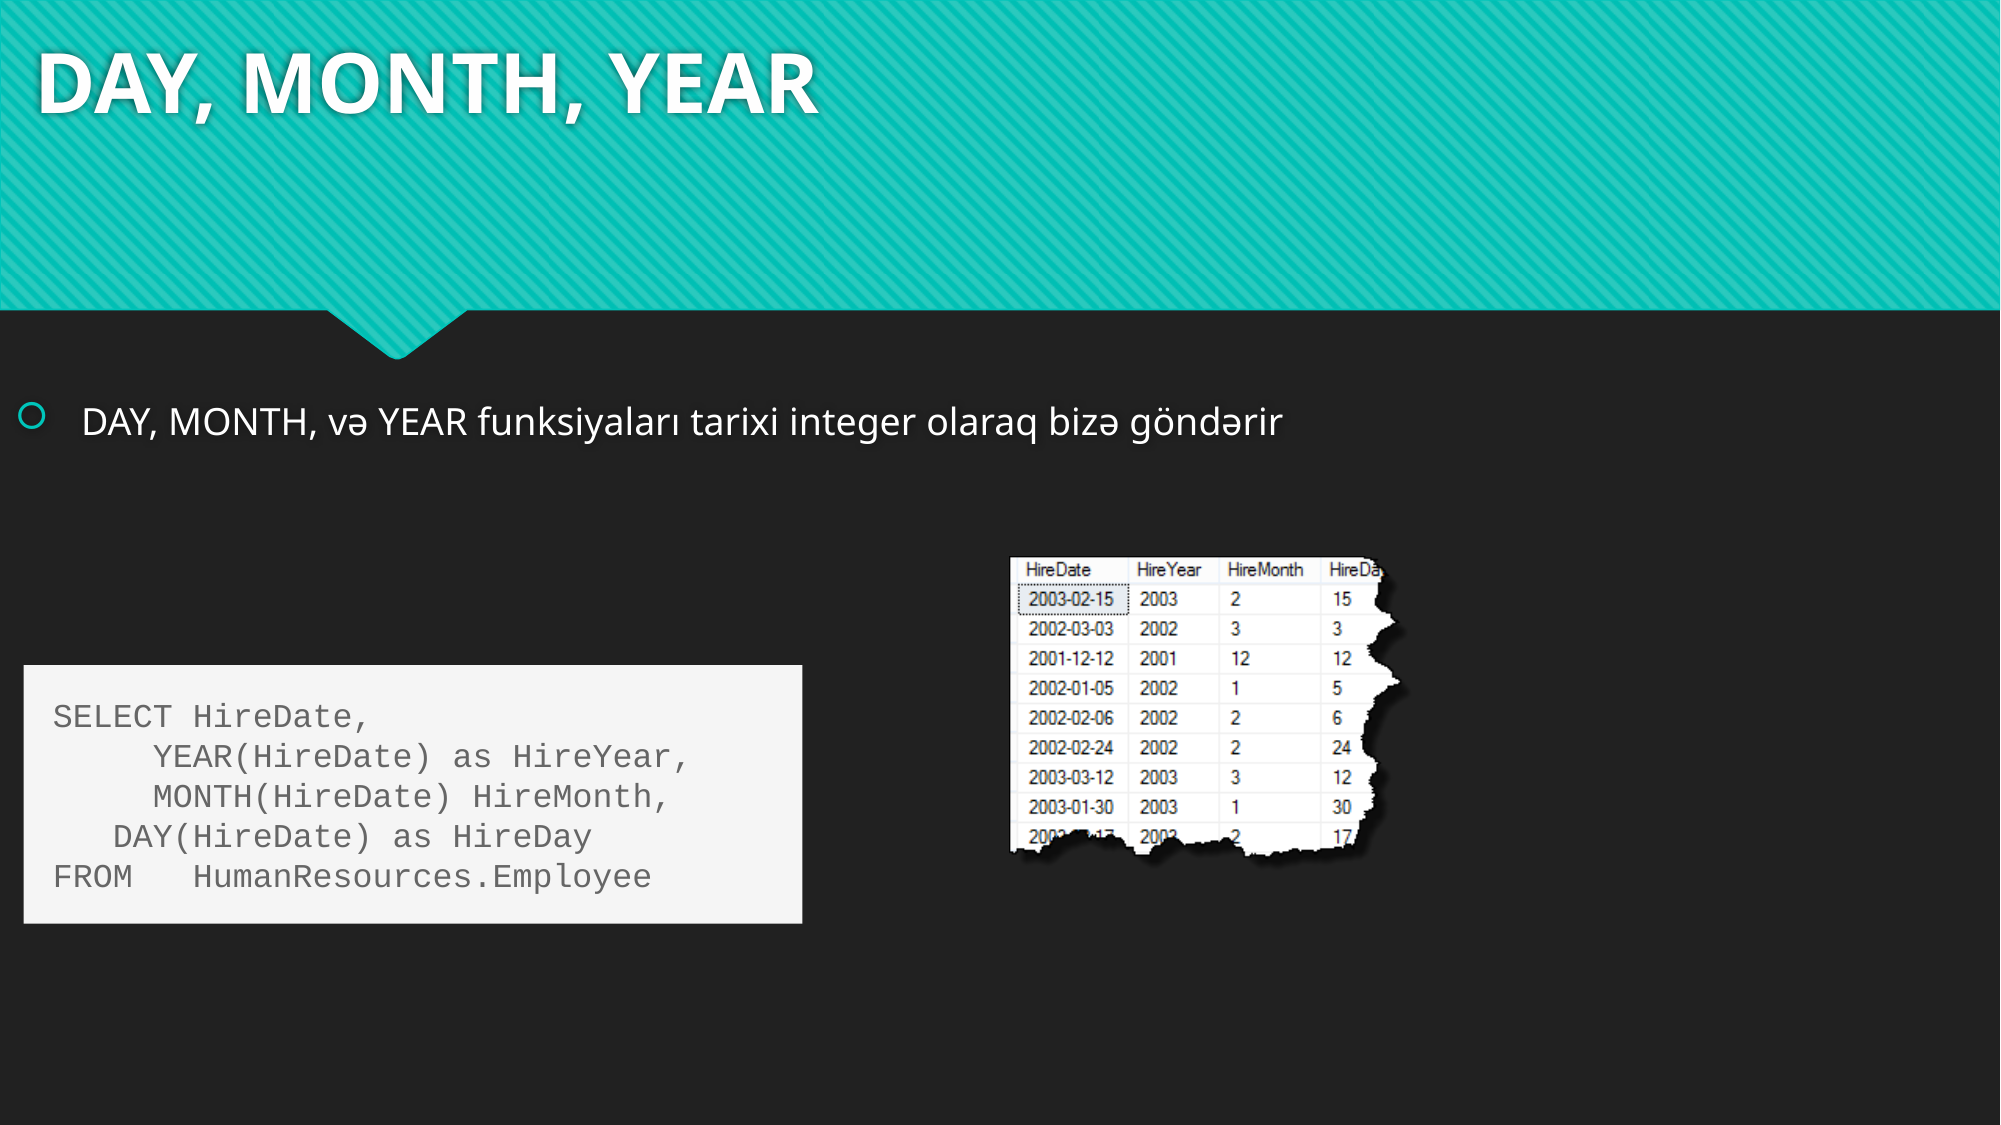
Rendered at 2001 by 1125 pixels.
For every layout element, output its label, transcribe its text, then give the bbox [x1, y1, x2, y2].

title DAY, MONTH, YEAR [19, 19, 1745, 238]
text_box SELECT HireDate, YEAR(HireDate) as HireYear, MONTH(HireDate) HireMonth, DAY(HireDate) as HireDay FROM HumanResources.Employee [23, 665, 803, 924]
list DAY, MONTH, və YEAR funksiyaları tarixi integer olaraq bizə göndərir [0, 128, 1725, 843]
picture [1008, 555, 1433, 897]
